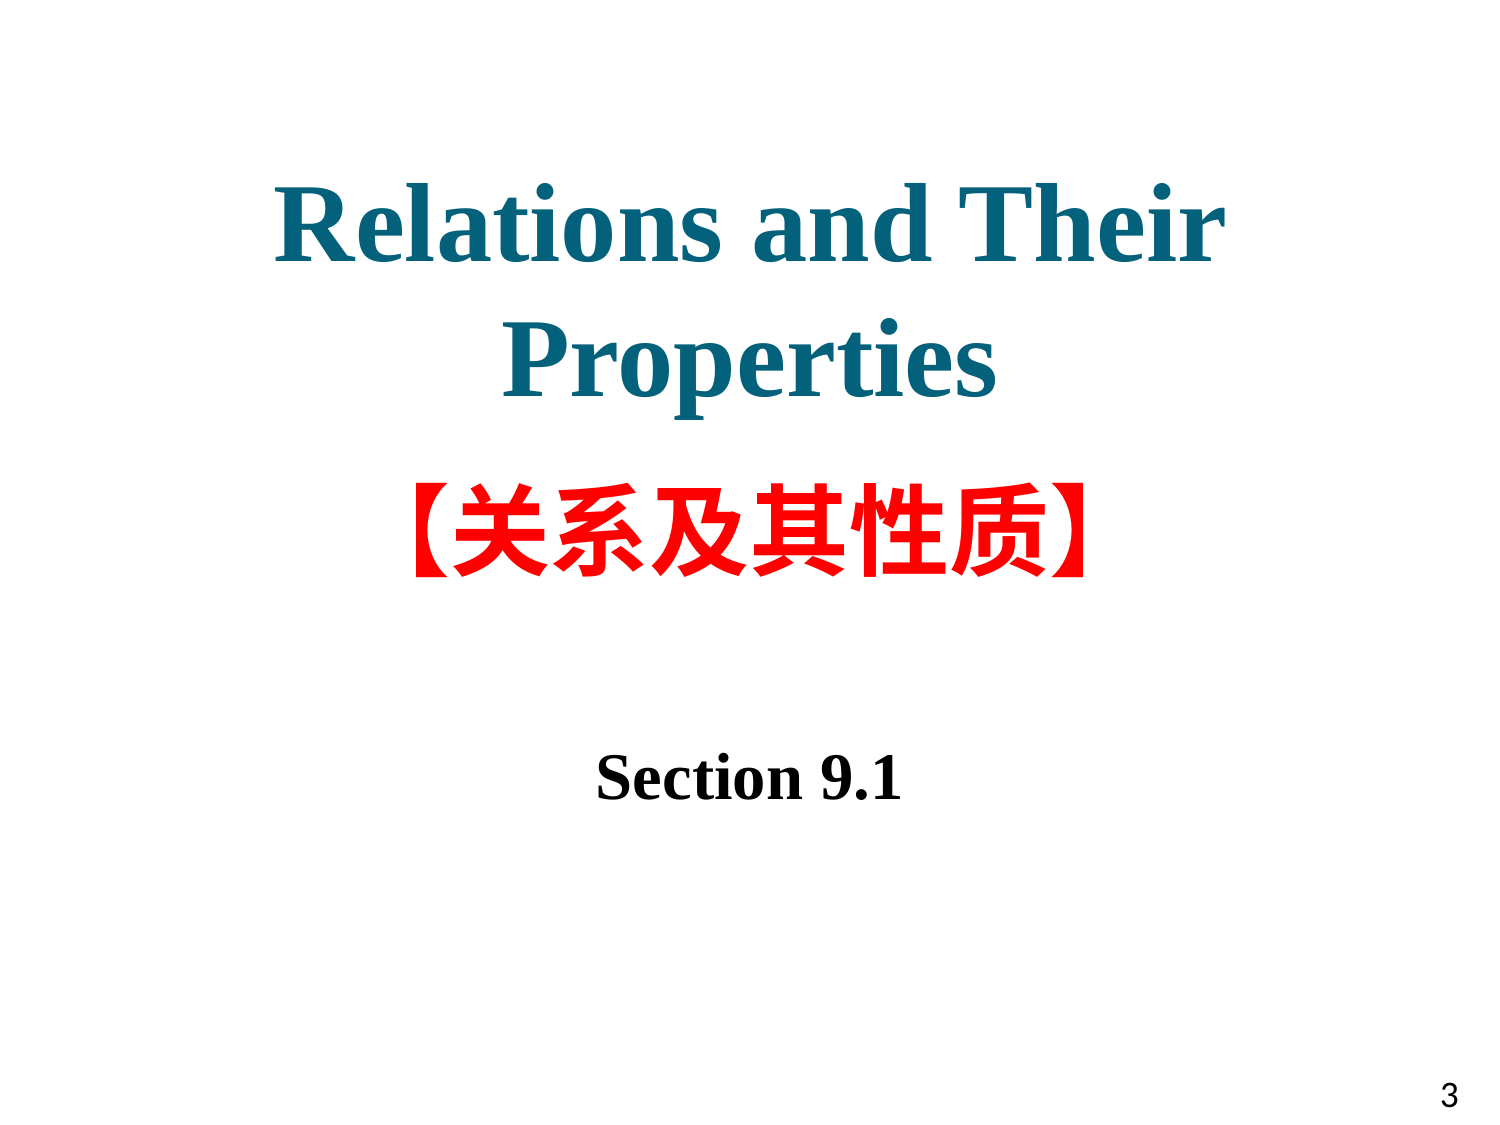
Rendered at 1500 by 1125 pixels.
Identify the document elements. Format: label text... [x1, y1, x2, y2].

list Section 9.1 [525, 725, 975, 830]
title Relations and Their Properties 【关系及其性质】 [0, 125, 1500, 613]
